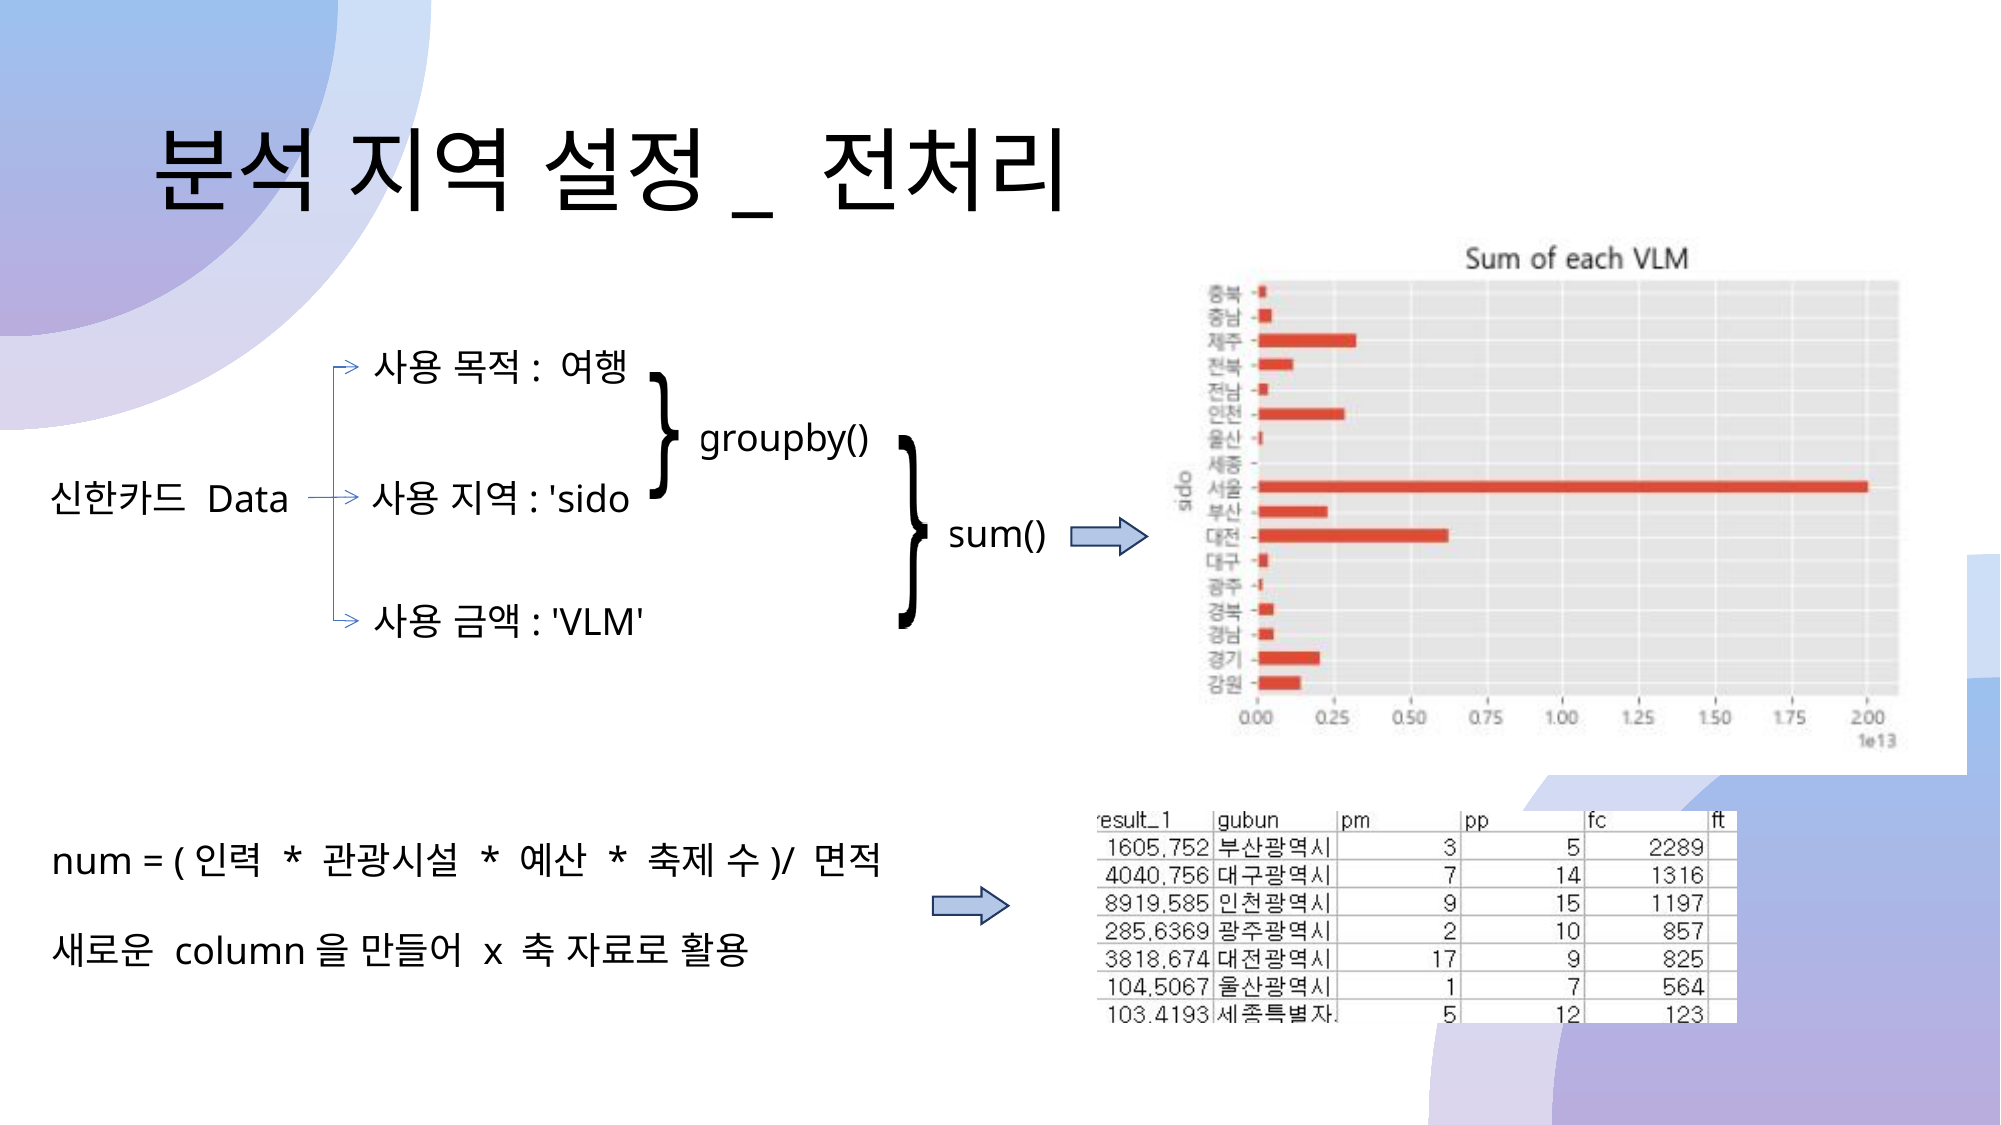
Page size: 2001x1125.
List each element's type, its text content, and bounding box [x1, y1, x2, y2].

title 분석 지역 설정_ 전처리 [432, 118, 1863, 278]
text_box [1070, 516, 1135, 557]
picture [880, 435, 951, 629]
picture [1097, 811, 1737, 1023]
text_box groupby() [702, 406, 884, 466]
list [1135, 237, 1967, 775]
text_box [1427, 1023, 1562, 1125]
text_box num = (인력 * 관광시설 * 예산 * 축제 수)/ 면적 새로운 column을 만들어 x 축 자료로 활용 [36, 829, 1097, 980]
text_box [1551, 676, 2000, 1125]
text_box [931, 885, 1011, 926]
text_box [1521, 775, 1718, 811]
text_box sum() [951, 502, 1061, 563]
text_box [1967, 552, 2000, 677]
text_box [34, 337, 694, 652]
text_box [0, 0, 432, 430]
picture [631, 371, 702, 499]
text_box [882, 120, 928, 180]
